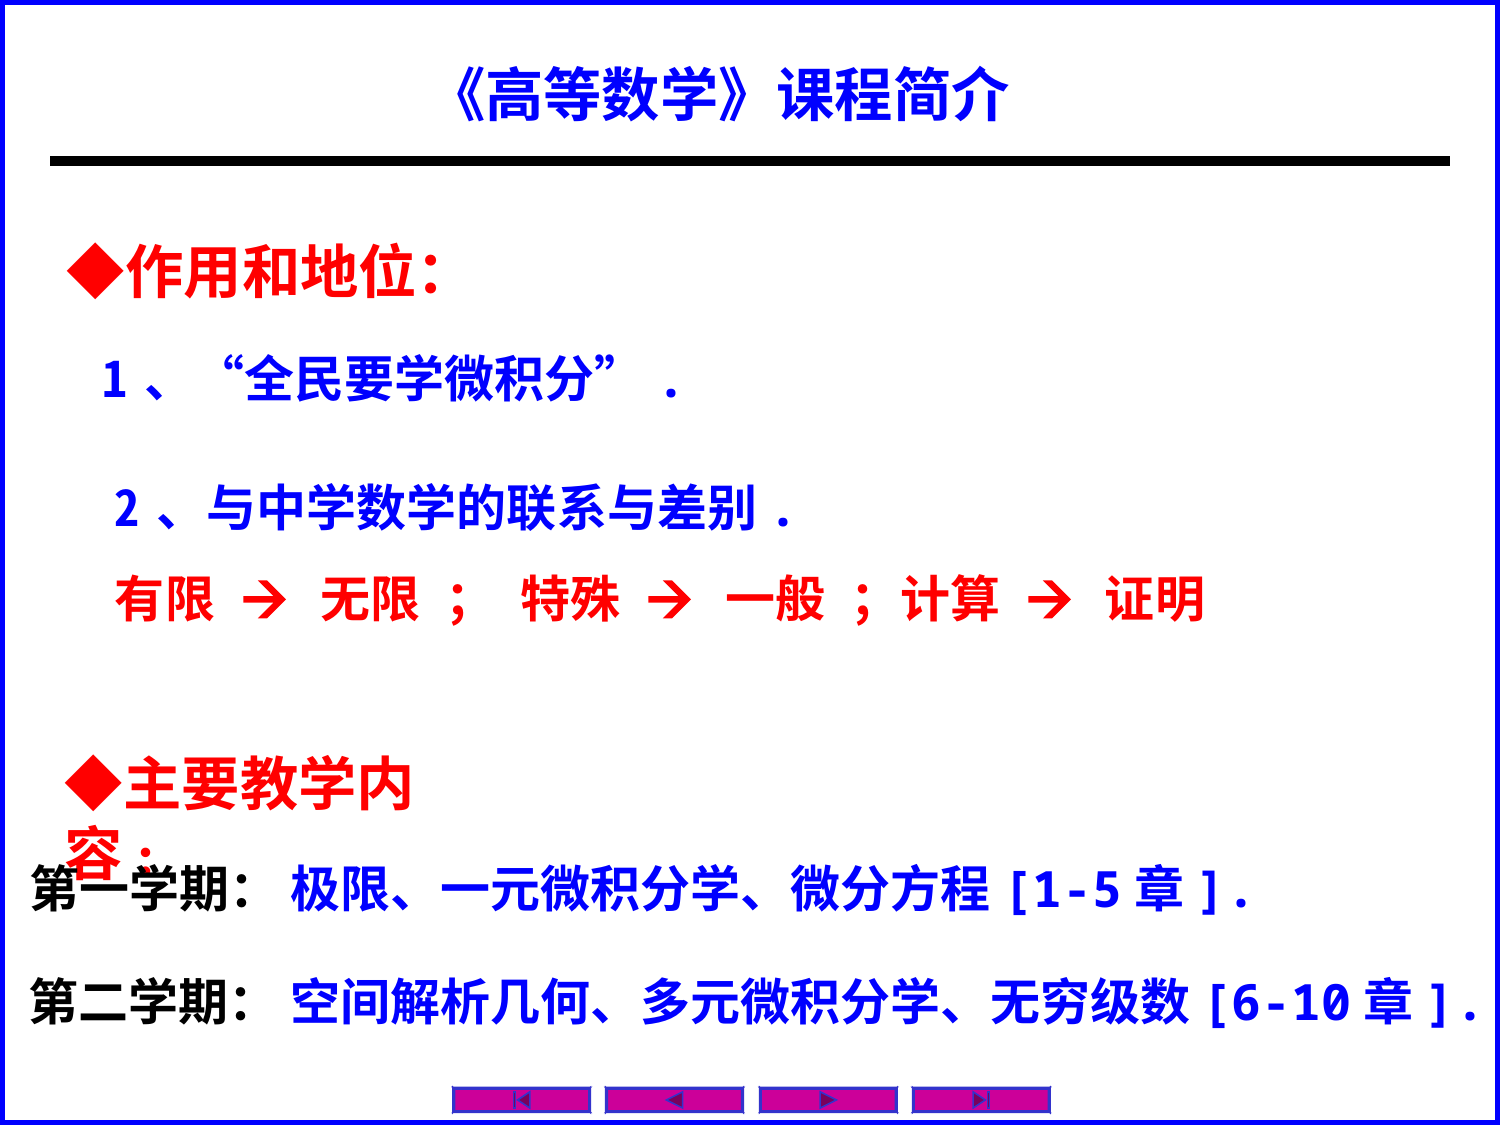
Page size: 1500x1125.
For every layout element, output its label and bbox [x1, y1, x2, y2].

text_box [0, 0, 1500, 1125]
